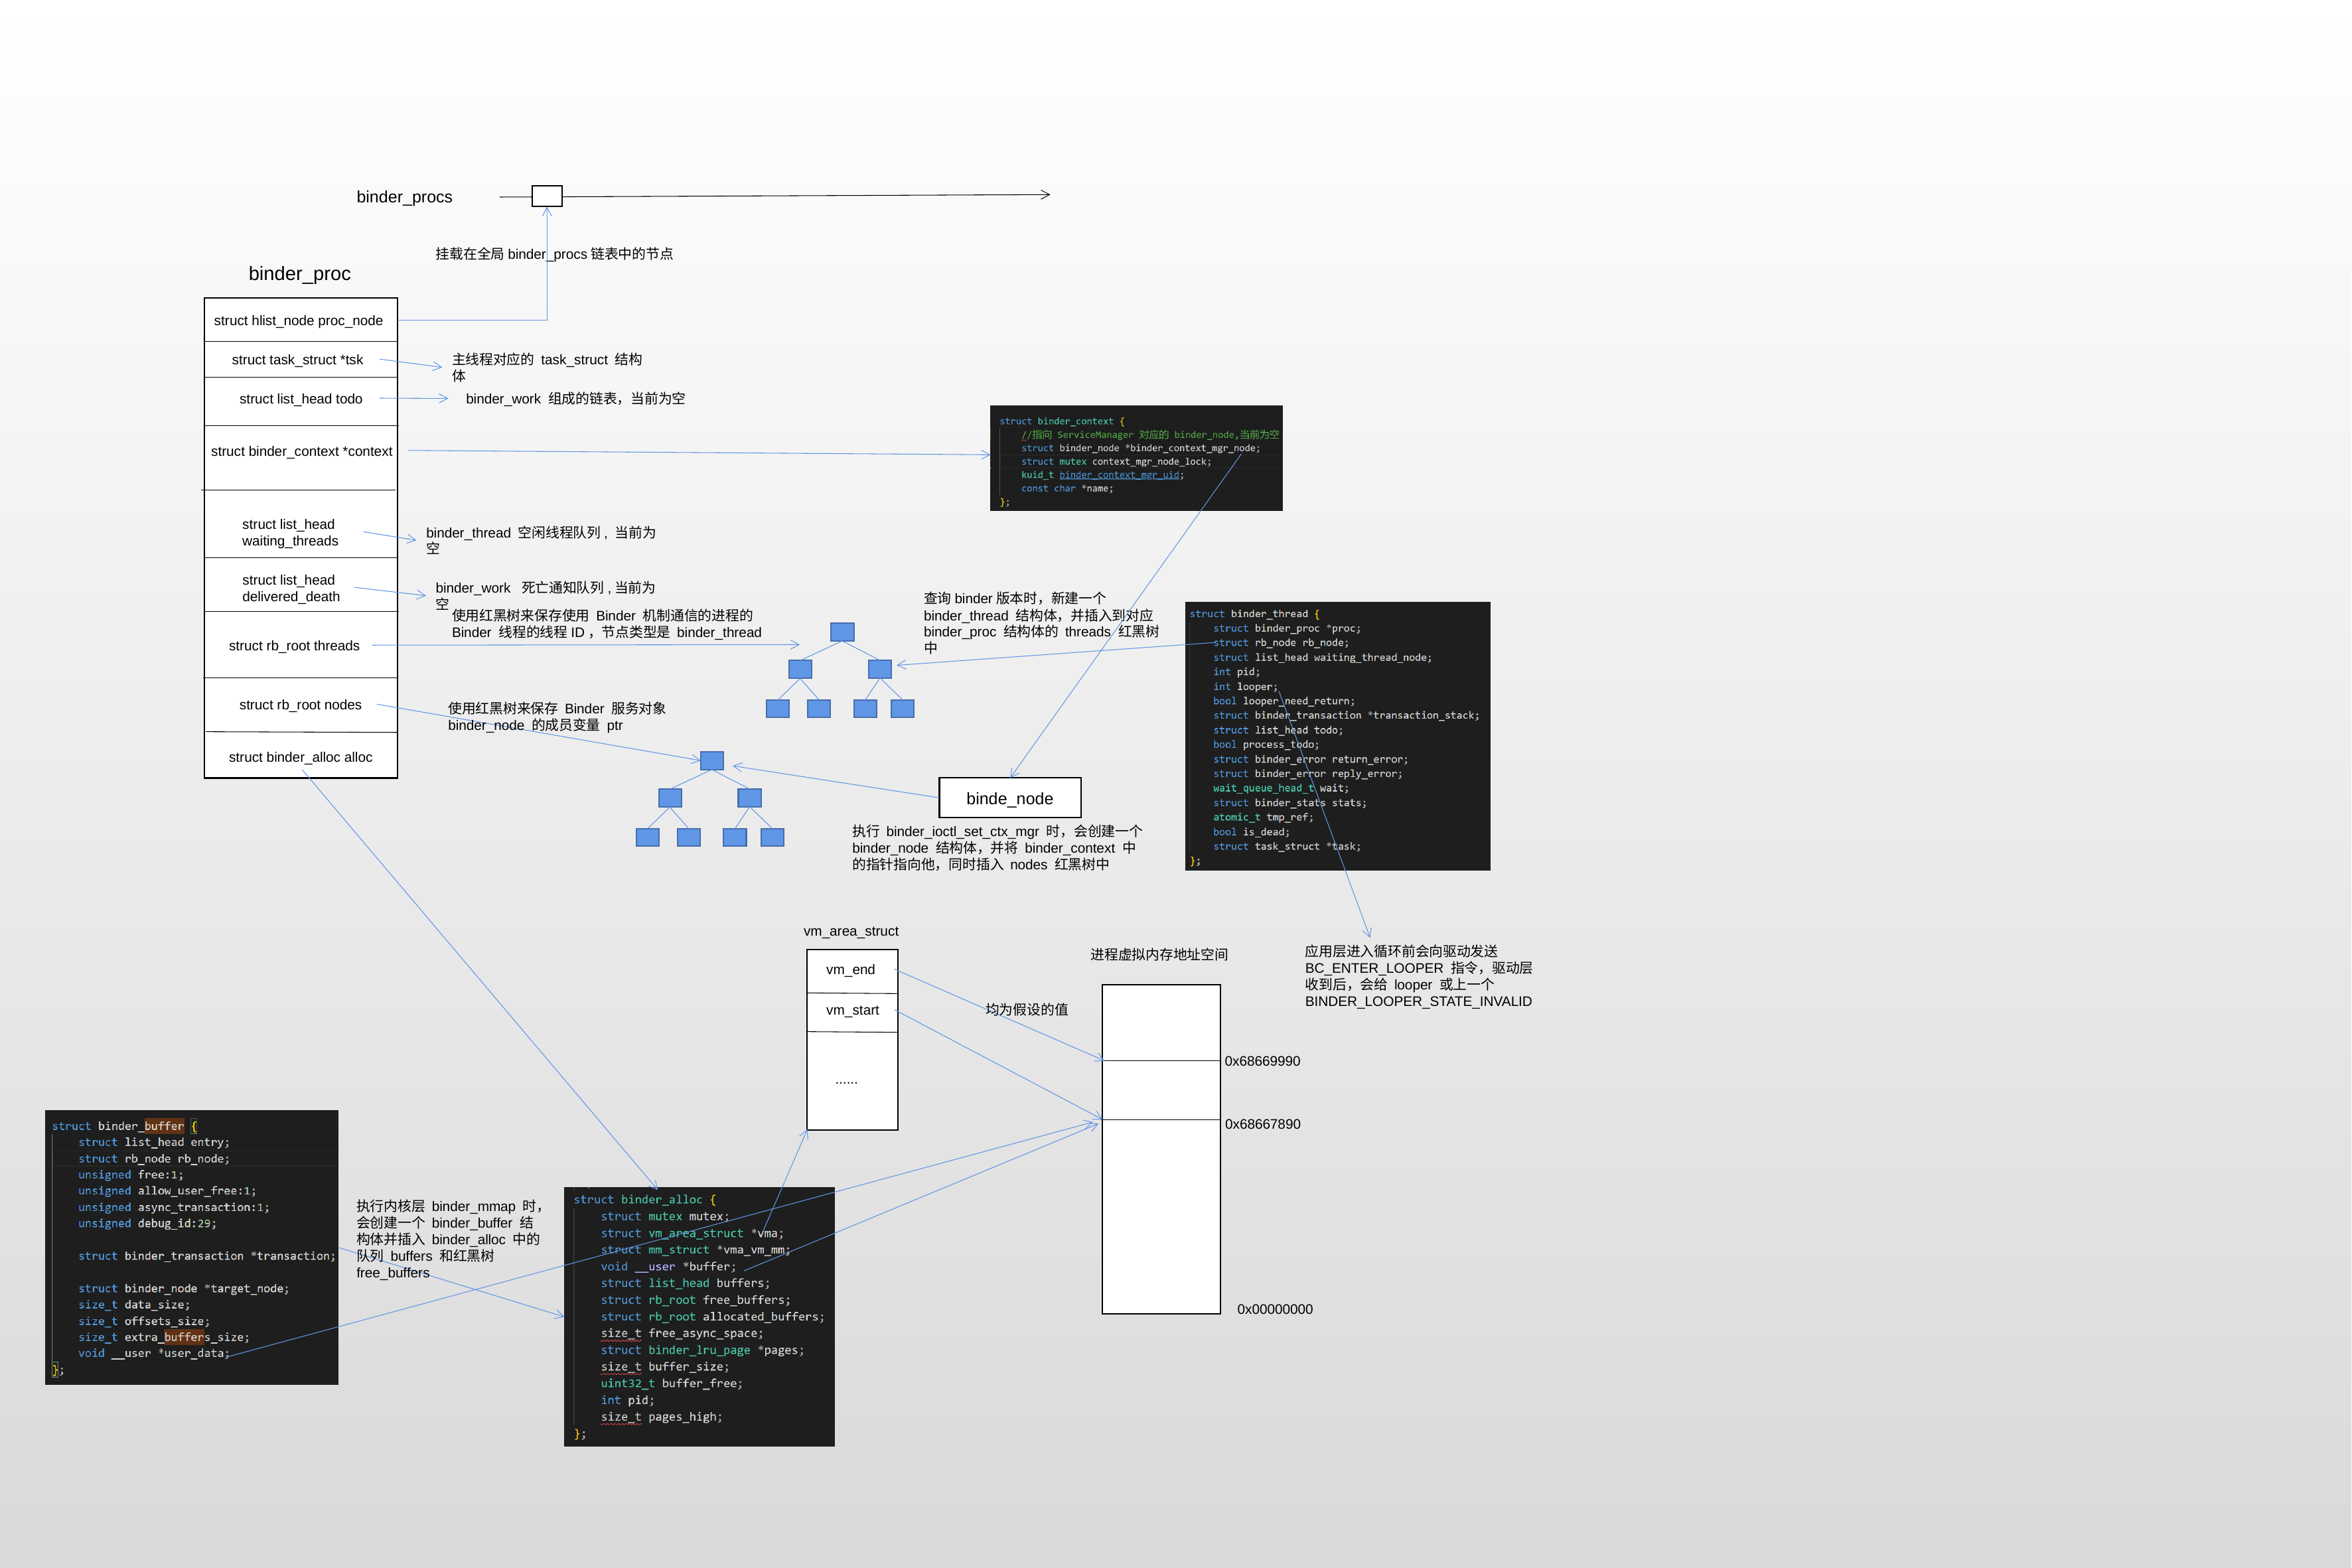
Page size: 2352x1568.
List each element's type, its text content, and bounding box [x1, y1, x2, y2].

text_box binder_procs [346, 180, 469, 211]
text_box 使用红黑树来保存 Binder 服务对象 binder_node 的成员变量 ptr [438, 695, 678, 704]
text_box [761, 828, 784, 847]
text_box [879, 677, 903, 700]
text_box [700, 751, 724, 770]
text_box [204, 558, 398, 779]
text_box [204, 334, 398, 377]
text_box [712, 770, 733, 789]
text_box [749, 806, 772, 829]
text_box [658, 788, 682, 807]
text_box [735, 806, 749, 829]
text_box binder_work 组成的链表，当前为空 [456, 385, 756, 411]
text_box [677, 828, 701, 847]
text_box [204, 378, 398, 437]
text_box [778, 677, 801, 700]
text_box ...... [825, 1065, 881, 1092]
text_box 进程虚拟内存地址空间 [1080, 941, 1243, 968]
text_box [733, 766, 940, 798]
text_box [830, 622, 855, 641]
text_box struct list_head todo [230, 385, 380, 411]
text_box struct binder_context *context [201, 437, 409, 464]
text_box 应用层进入循环前会向驱动发送 BC_ENTER_LOOPER 指令，驱动层收到后，会给 looper 或上一个 BINDER_LOOPER_STATE_INVALID [1295, 938, 1549, 1014]
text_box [226, 1121, 1094, 1358]
text_box binder_proc [239, 255, 364, 289]
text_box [894, 969, 1105, 1061]
text_box struct hlist_node proc_node [204, 307, 398, 334]
text_box struct list_head waiting_threads [232, 510, 364, 553]
text_box 0x68669990 [1214, 1047, 1321, 1074]
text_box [408, 450, 991, 455]
text_box binder_work 死亡通知队列,当前为空 [425, 574, 674, 618]
text_box struct rb_root nodes [230, 691, 378, 718]
text_box 执行 binder_ioctl_set_ctx_mgr 时，会创建一个 binder_node 结构体，并将 binder_context 中的指针指向他，同时插入 nodes 红黑树中 [842, 818, 1156, 877]
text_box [800, 640, 843, 660]
text_box 查询binder版本时，新建一个 binder_thread 结构体，并插入到对应 binder_proc 结构体的 threads 红黑树中 [914, 585, 1010, 642]
text_box [723, 828, 747, 847]
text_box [1094, 1123, 1099, 1271]
text_box [1102, 1120, 1221, 1315]
text_box struct task_struct *tsk [222, 346, 380, 373]
picture [564, 1358, 835, 1447]
text_box [737, 798, 762, 806]
text_box struct rb_root threads [219, 632, 373, 659]
text_box [204, 464, 398, 557]
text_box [377, 704, 701, 761]
text_box [532, 185, 563, 194]
text_box [1103, 1061, 1221, 1119]
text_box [865, 677, 879, 700]
text_box [788, 660, 812, 678]
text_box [1010, 453, 1242, 778]
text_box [800, 678, 820, 700]
picture [1185, 601, 1491, 871]
text_box 0x00000000 [1227, 1295, 1333, 1322]
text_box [1278, 691, 1370, 938]
text_box vm_area_struct [794, 917, 917, 944]
text_box [204, 297, 398, 307]
text_box [766, 699, 790, 718]
text_box 0x68667890 [1215, 1110, 1321, 1137]
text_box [896, 642, 1010, 666]
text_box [669, 807, 689, 829]
text_box [806, 949, 899, 1121]
picture [45, 1110, 338, 1385]
text_box [807, 699, 831, 718]
text_box struct binder_alloc alloc [219, 743, 386, 770]
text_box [658, 806, 671, 829]
text_box 主线程对应的 task_struct 结构体 [442, 346, 665, 389]
picture [990, 405, 1283, 511]
text_box [532, 197, 563, 207]
text_box [1105, 984, 1221, 1060]
text_box 使用红黑树来保存使用 Binder 机制通信的进程的 Binder 线程的线程ID，节点类型是 binder_thread [442, 602, 782, 644]
text_box [868, 660, 892, 677]
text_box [842, 641, 881, 661]
text_box vm_start [816, 996, 894, 1023]
text_box 挂载在全局binder_procs链表中的节点 [548, 240, 694, 267]
text_box vm_end [816, 956, 895, 983]
text_box binder_thread 空闲线程队列, 当前为空 [416, 518, 678, 562]
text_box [302, 770, 658, 1121]
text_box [398, 206, 548, 321]
text_box [853, 699, 877, 718]
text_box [894, 1061, 1103, 1120]
text_box struct list_head delivered_death [232, 565, 355, 609]
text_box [670, 769, 713, 789]
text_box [500, 194, 1051, 197]
text_box binde_node [938, 777, 1082, 818]
text_box [891, 699, 915, 718]
